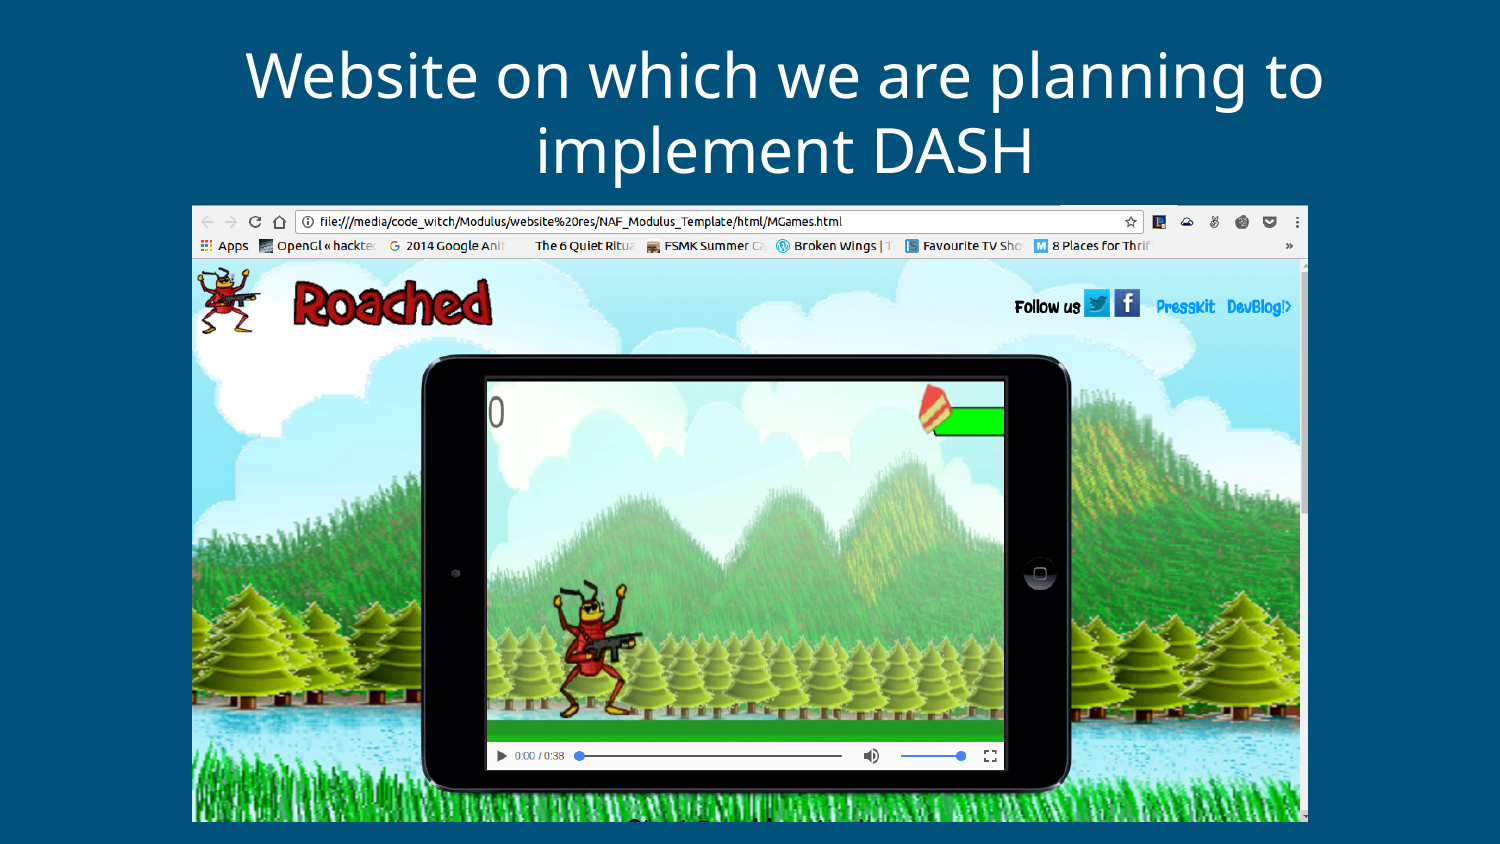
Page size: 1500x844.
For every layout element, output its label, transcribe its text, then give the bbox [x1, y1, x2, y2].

picture [193, 206, 1307, 821]
text_box Website on which we are planning to implement DASH [72, 20, 1500, 187]
